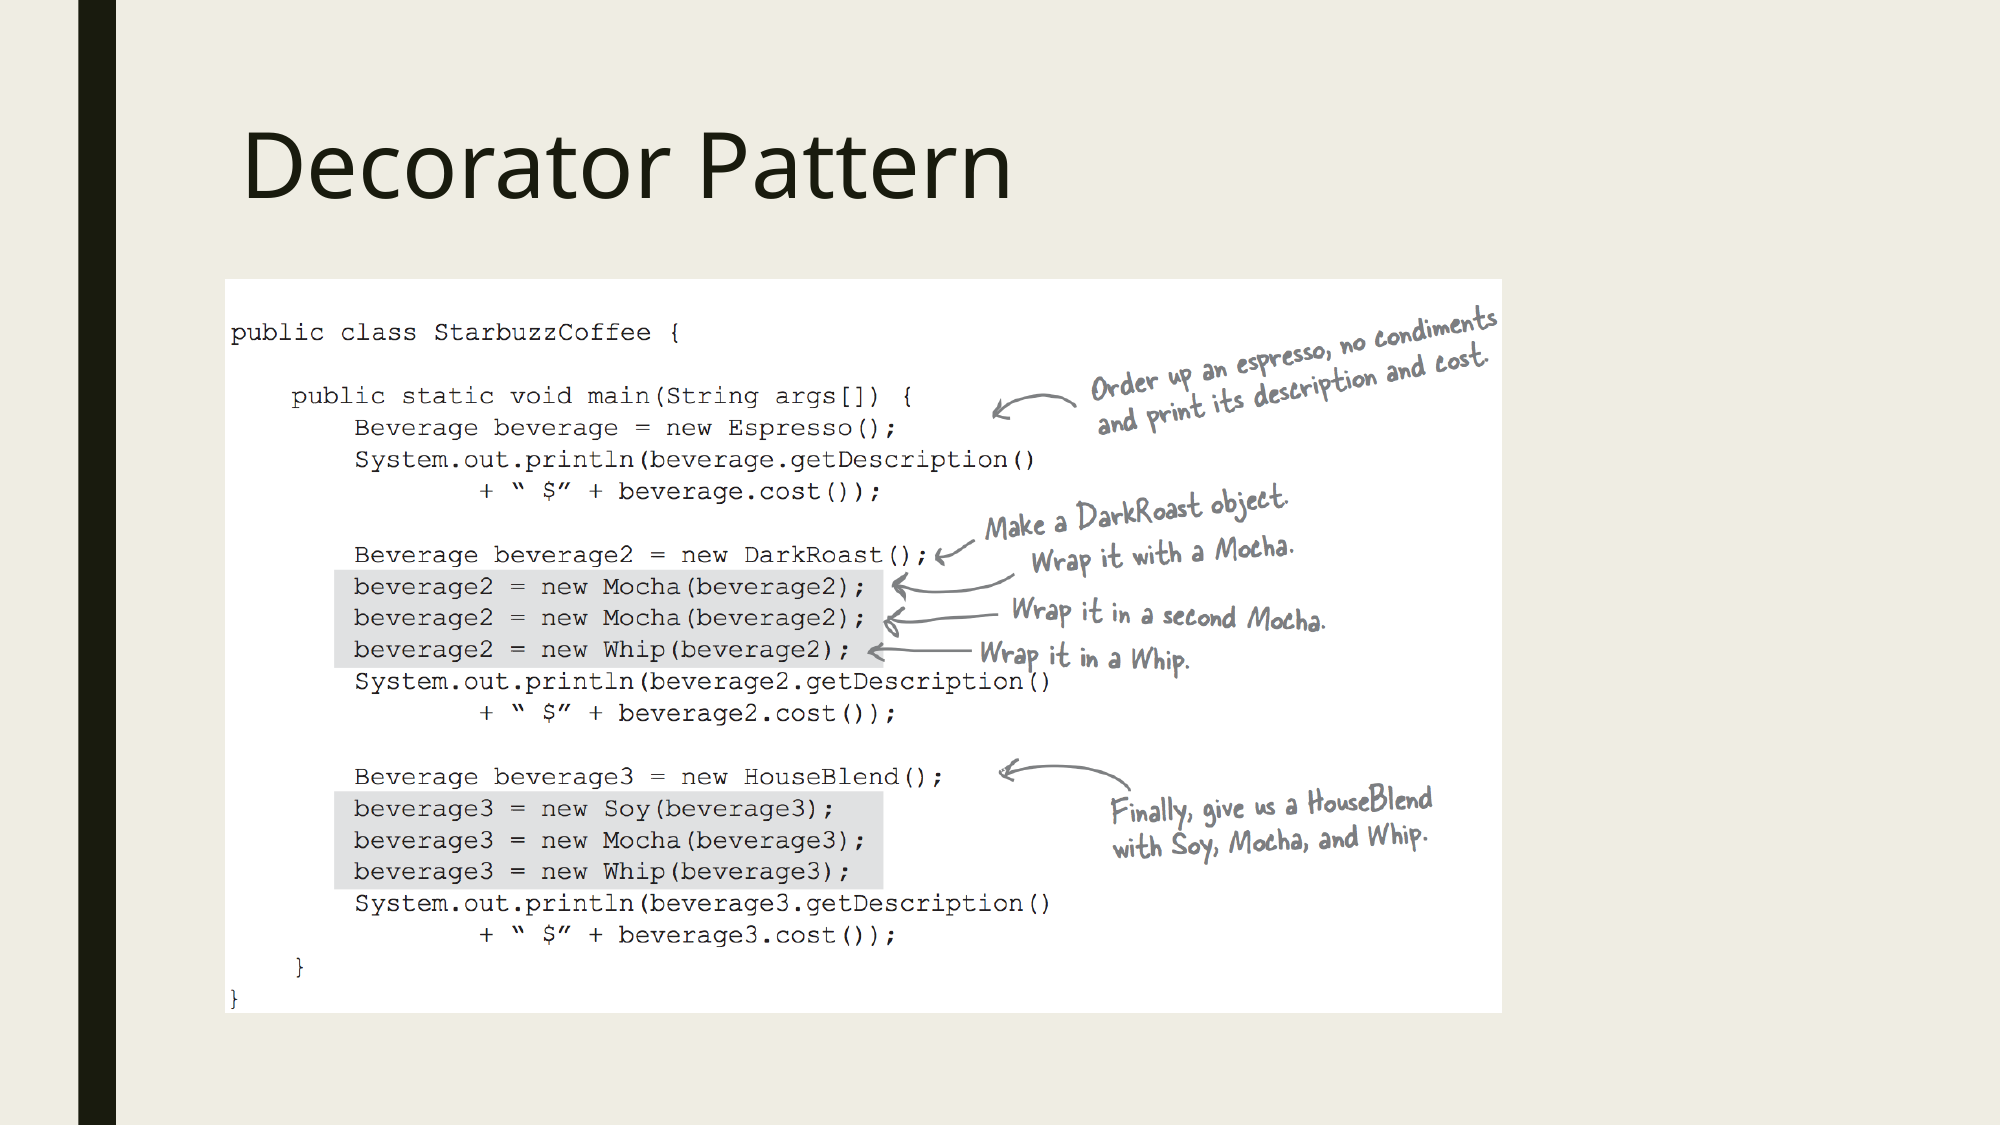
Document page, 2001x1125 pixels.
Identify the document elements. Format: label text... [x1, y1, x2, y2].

picture [224, 280, 1502, 1013]
title Decorator Pattern [225, 112, 1800, 357]
